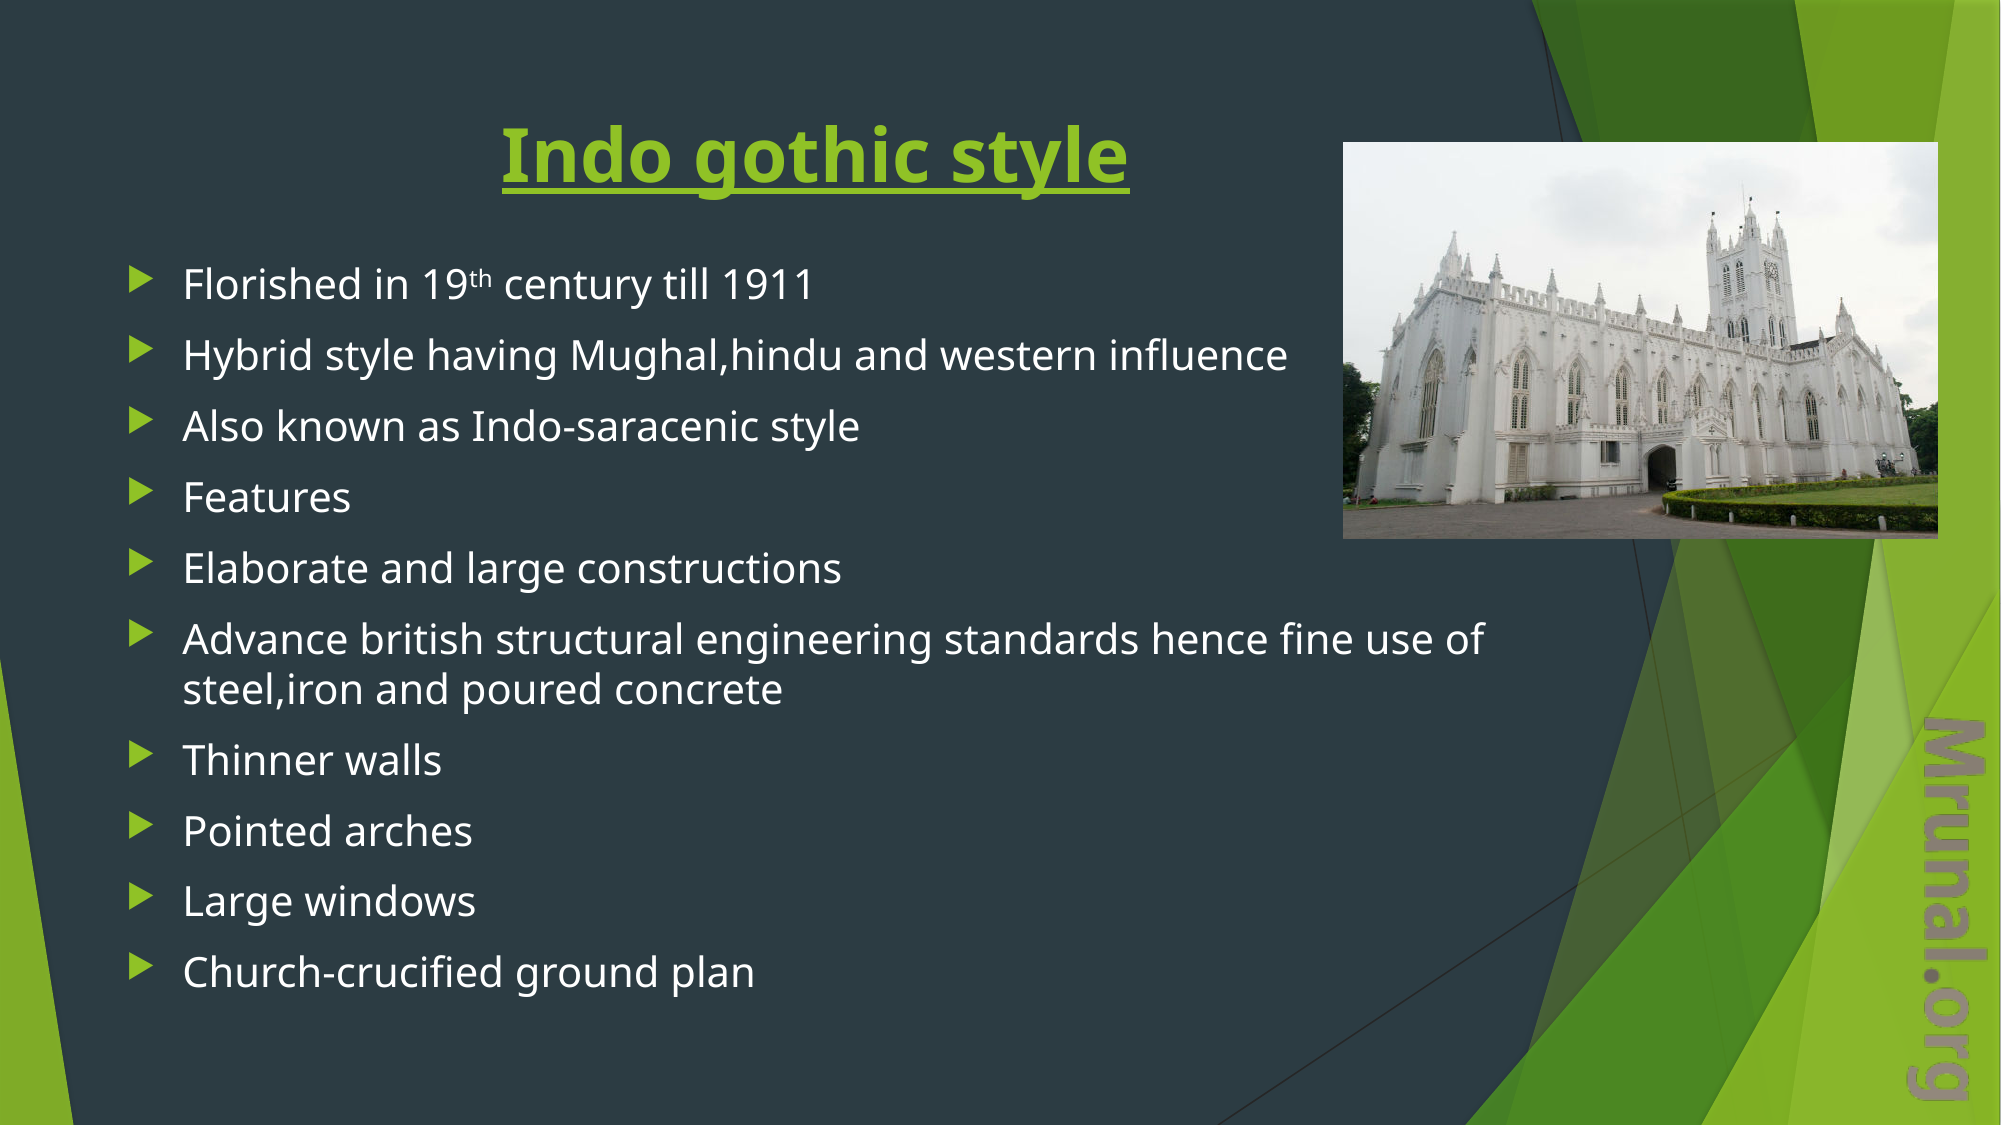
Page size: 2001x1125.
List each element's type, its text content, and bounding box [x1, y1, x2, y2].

title Indo gothic style [111, 99, 1522, 250]
picture [1342, 141, 1938, 539]
list Florished in 19th century till 1911 Hybrid style having Mughal,hindu and western influence Also known as Indo-saracenic style Features Elaborate and large constructions Advance british structural engineering standards hence fine use of steel,iron and poured concrete Thinner walls Pointed arches Large windows Church-crucified ground plan [111, 250, 1522, 992]
